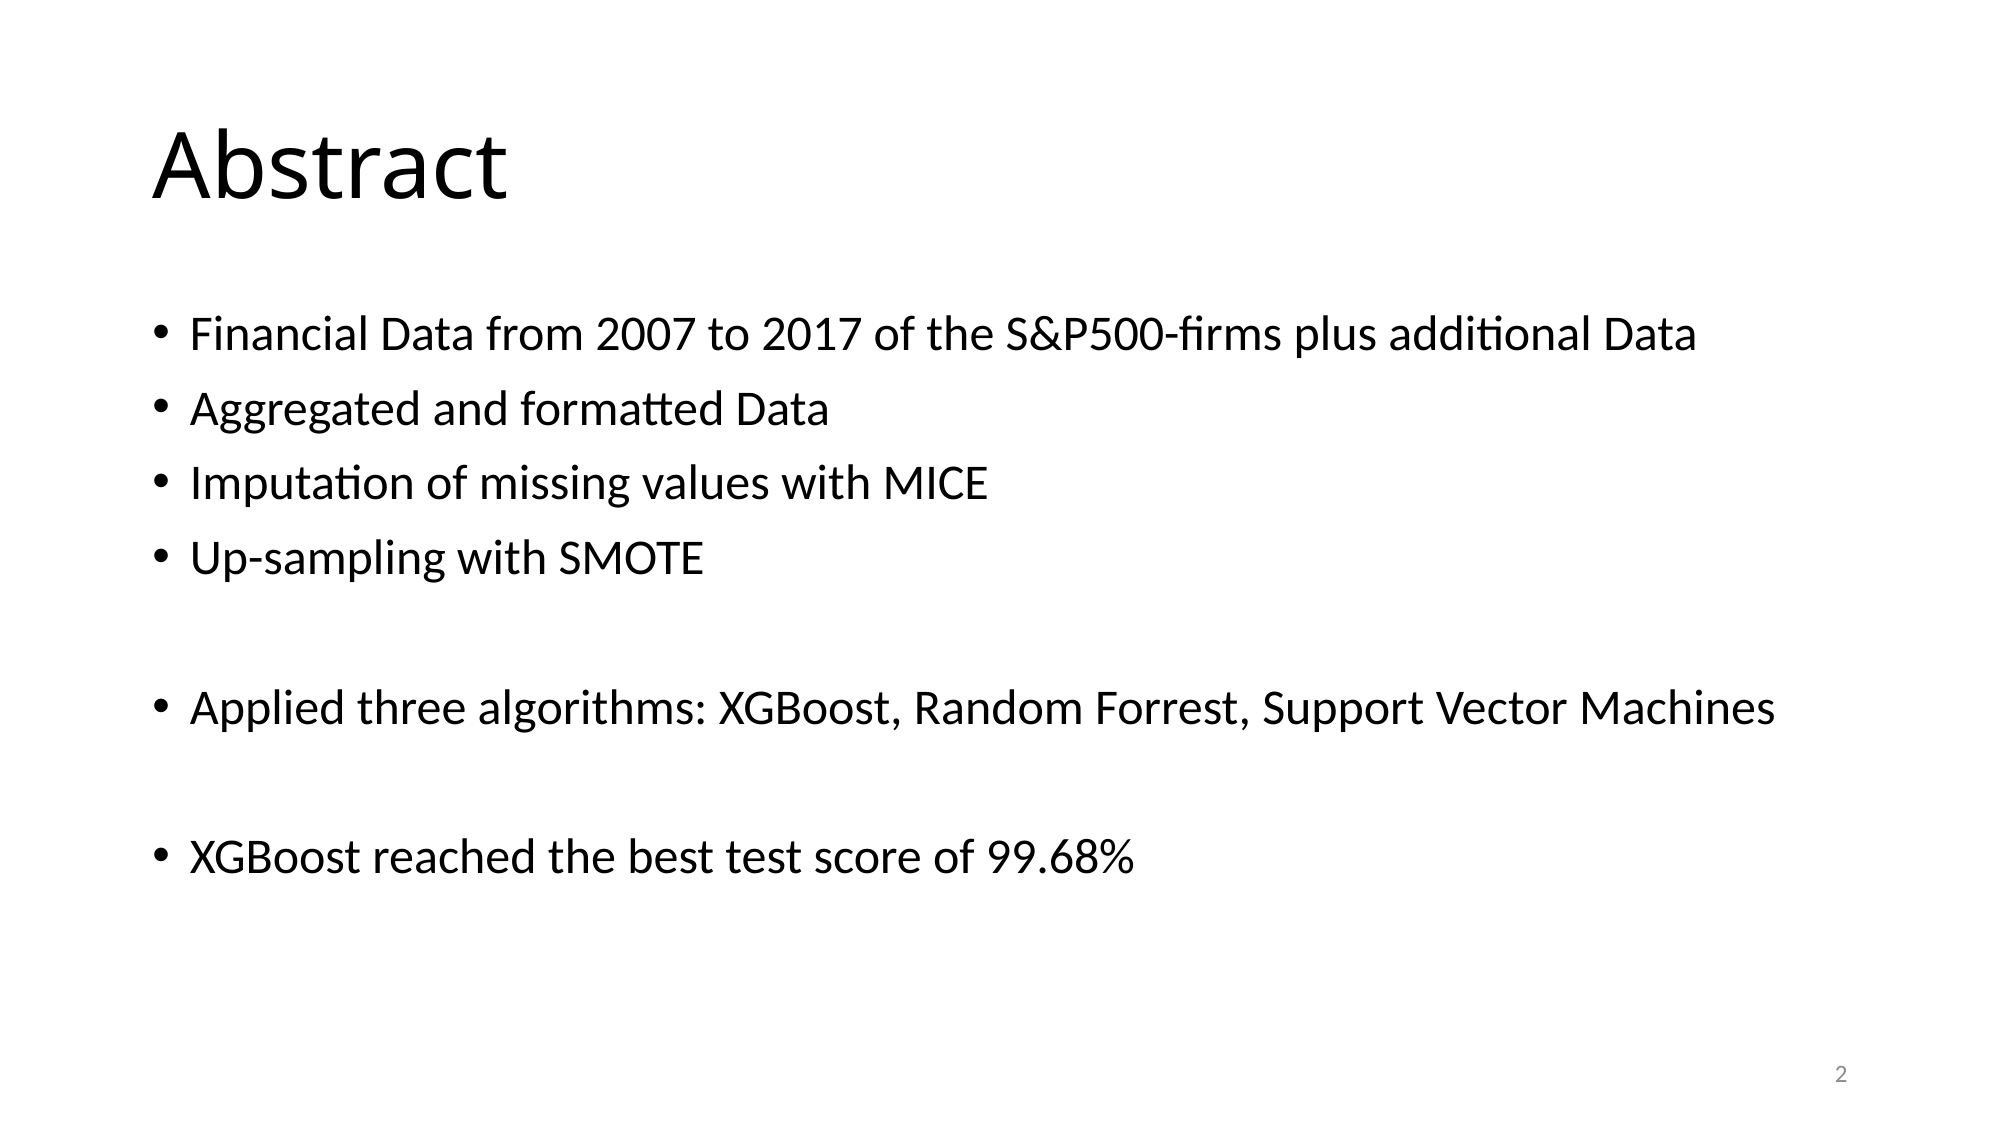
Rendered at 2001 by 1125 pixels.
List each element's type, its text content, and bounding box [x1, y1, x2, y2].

list Financial Data from 2007 to 2017 of the S&P500-firms plus additional Data Aggregated and formatted Data Imputation of missing values with MICE Up-sampling with SMOTE Applied three algorithms: XGBoost, Random Forrest, Support Vector Machines XGBoost reached the best test score of 99.68% [137, 299, 1863, 1014]
slide_number 2 [1412, 1042, 1863, 1103]
title Abstract [137, 59, 1863, 278]
